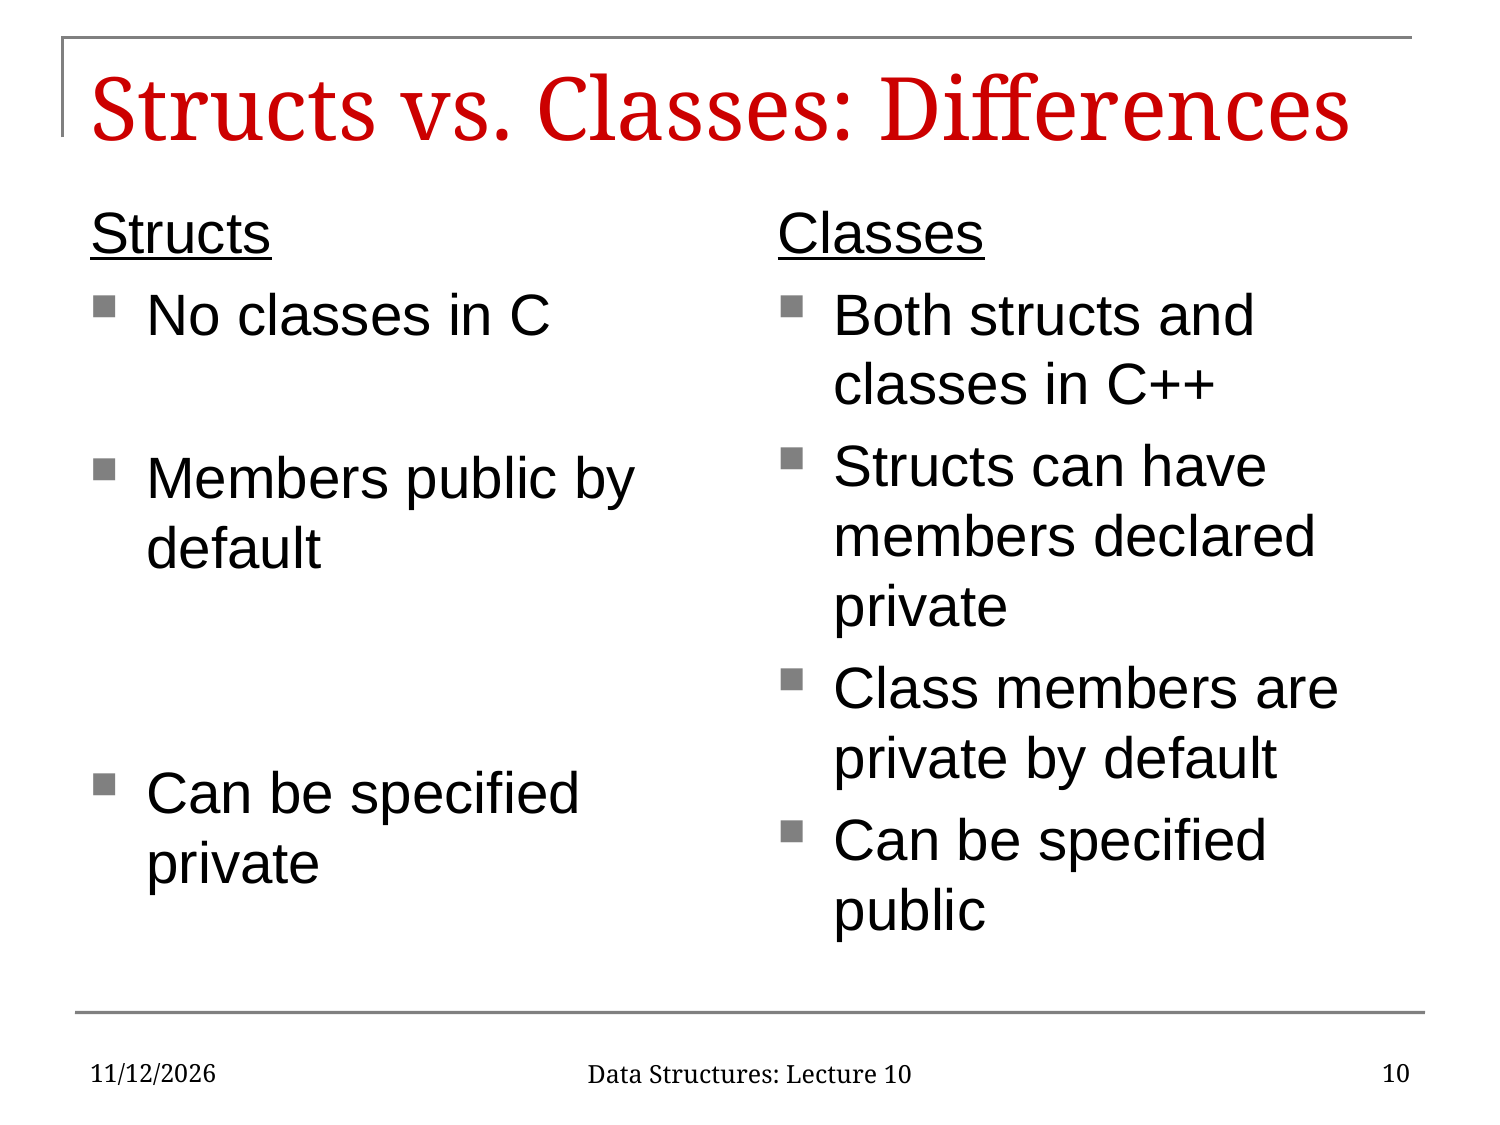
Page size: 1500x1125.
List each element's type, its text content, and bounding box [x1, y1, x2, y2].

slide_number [74, 1023, 426, 1100]
title Structs vs. Classes: Differences [75, 45, 1425, 163]
list Classes Both structs and classes in C++ Structs can have members declared private Class members are private by default Can be specified public [762, 187, 1425, 1006]
footer Data Structures: Lecture 10 [512, 1024, 988, 1101]
list Structs No classes in C Members public by default Can be specified private [75, 187, 738, 1006]
slide_number 10 [1074, 1023, 1426, 1100]
